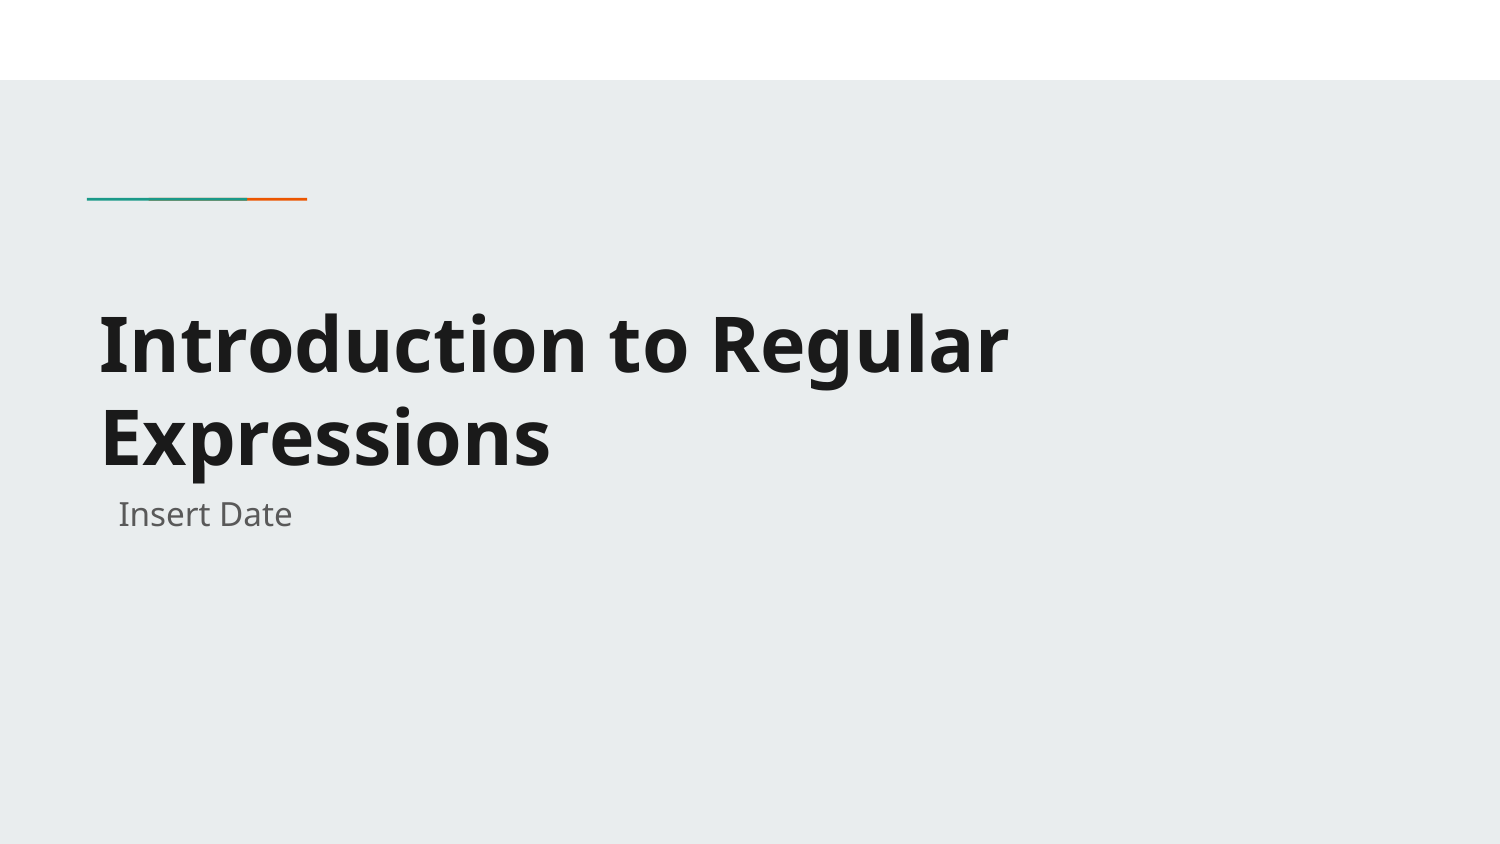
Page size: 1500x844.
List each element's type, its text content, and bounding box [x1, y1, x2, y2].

title Introduction to Regular Expressions [84, 258, 1455, 518]
subtitle Insert Date [103, 478, 1365, 567]
